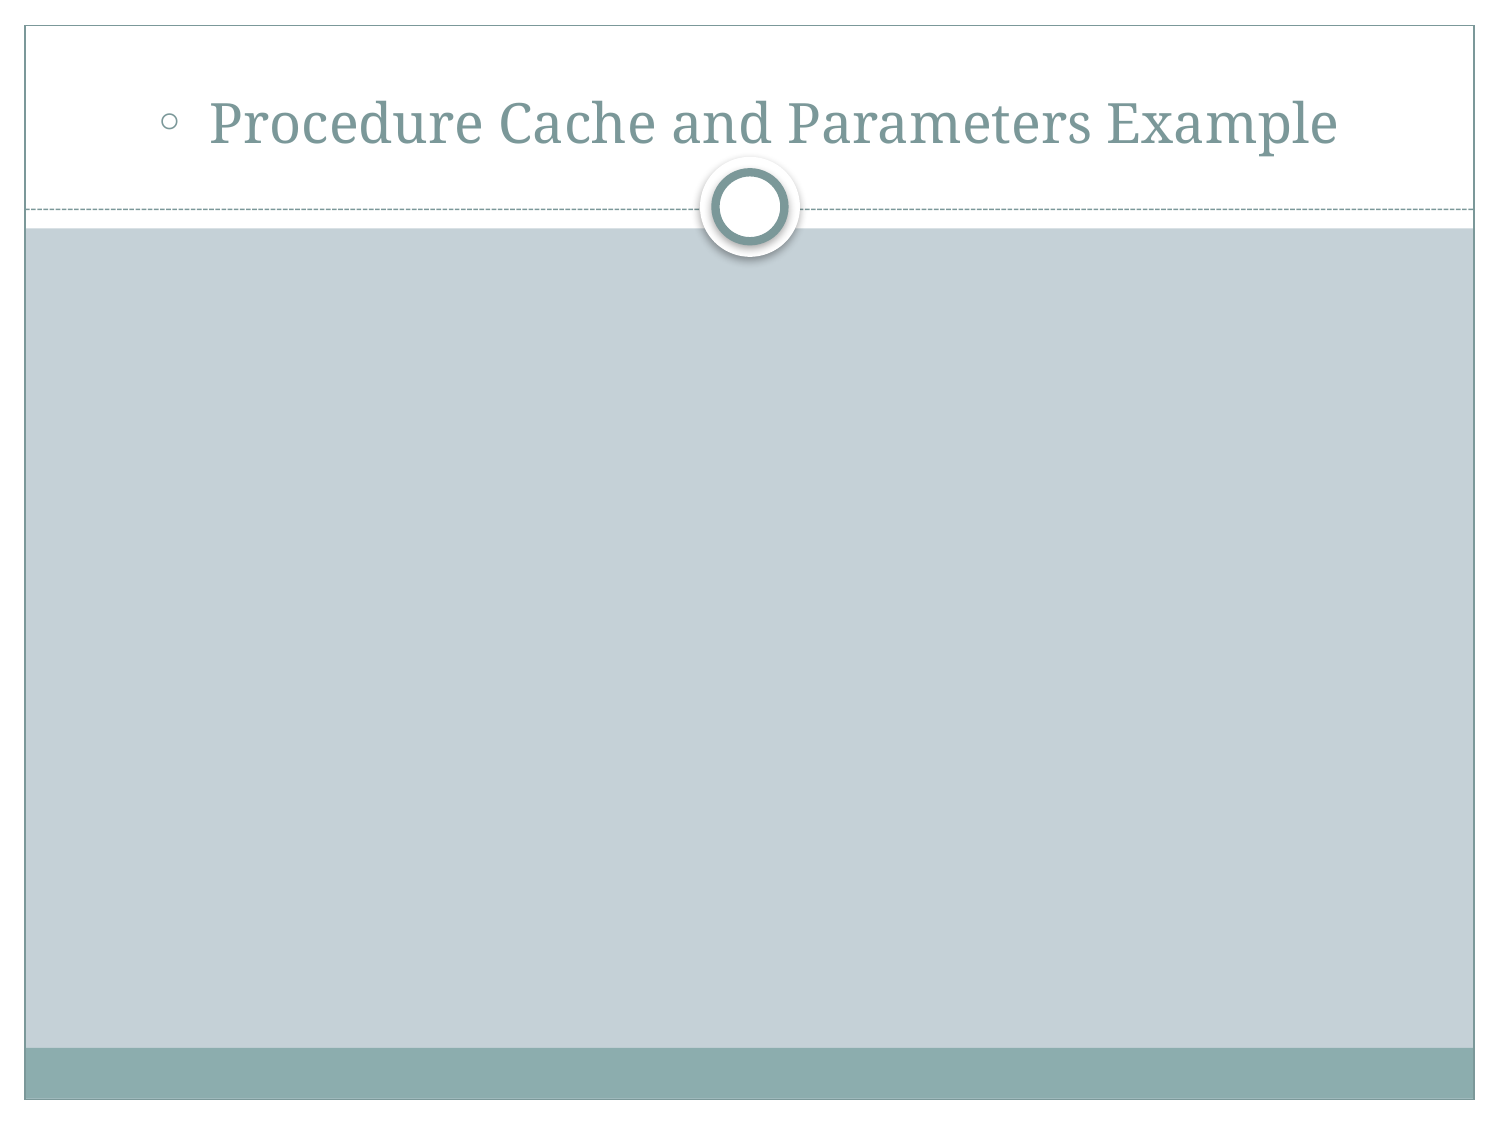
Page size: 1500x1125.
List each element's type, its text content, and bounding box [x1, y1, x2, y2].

title Procedure Cache and Parameters Example [49, 37, 1450, 162]
